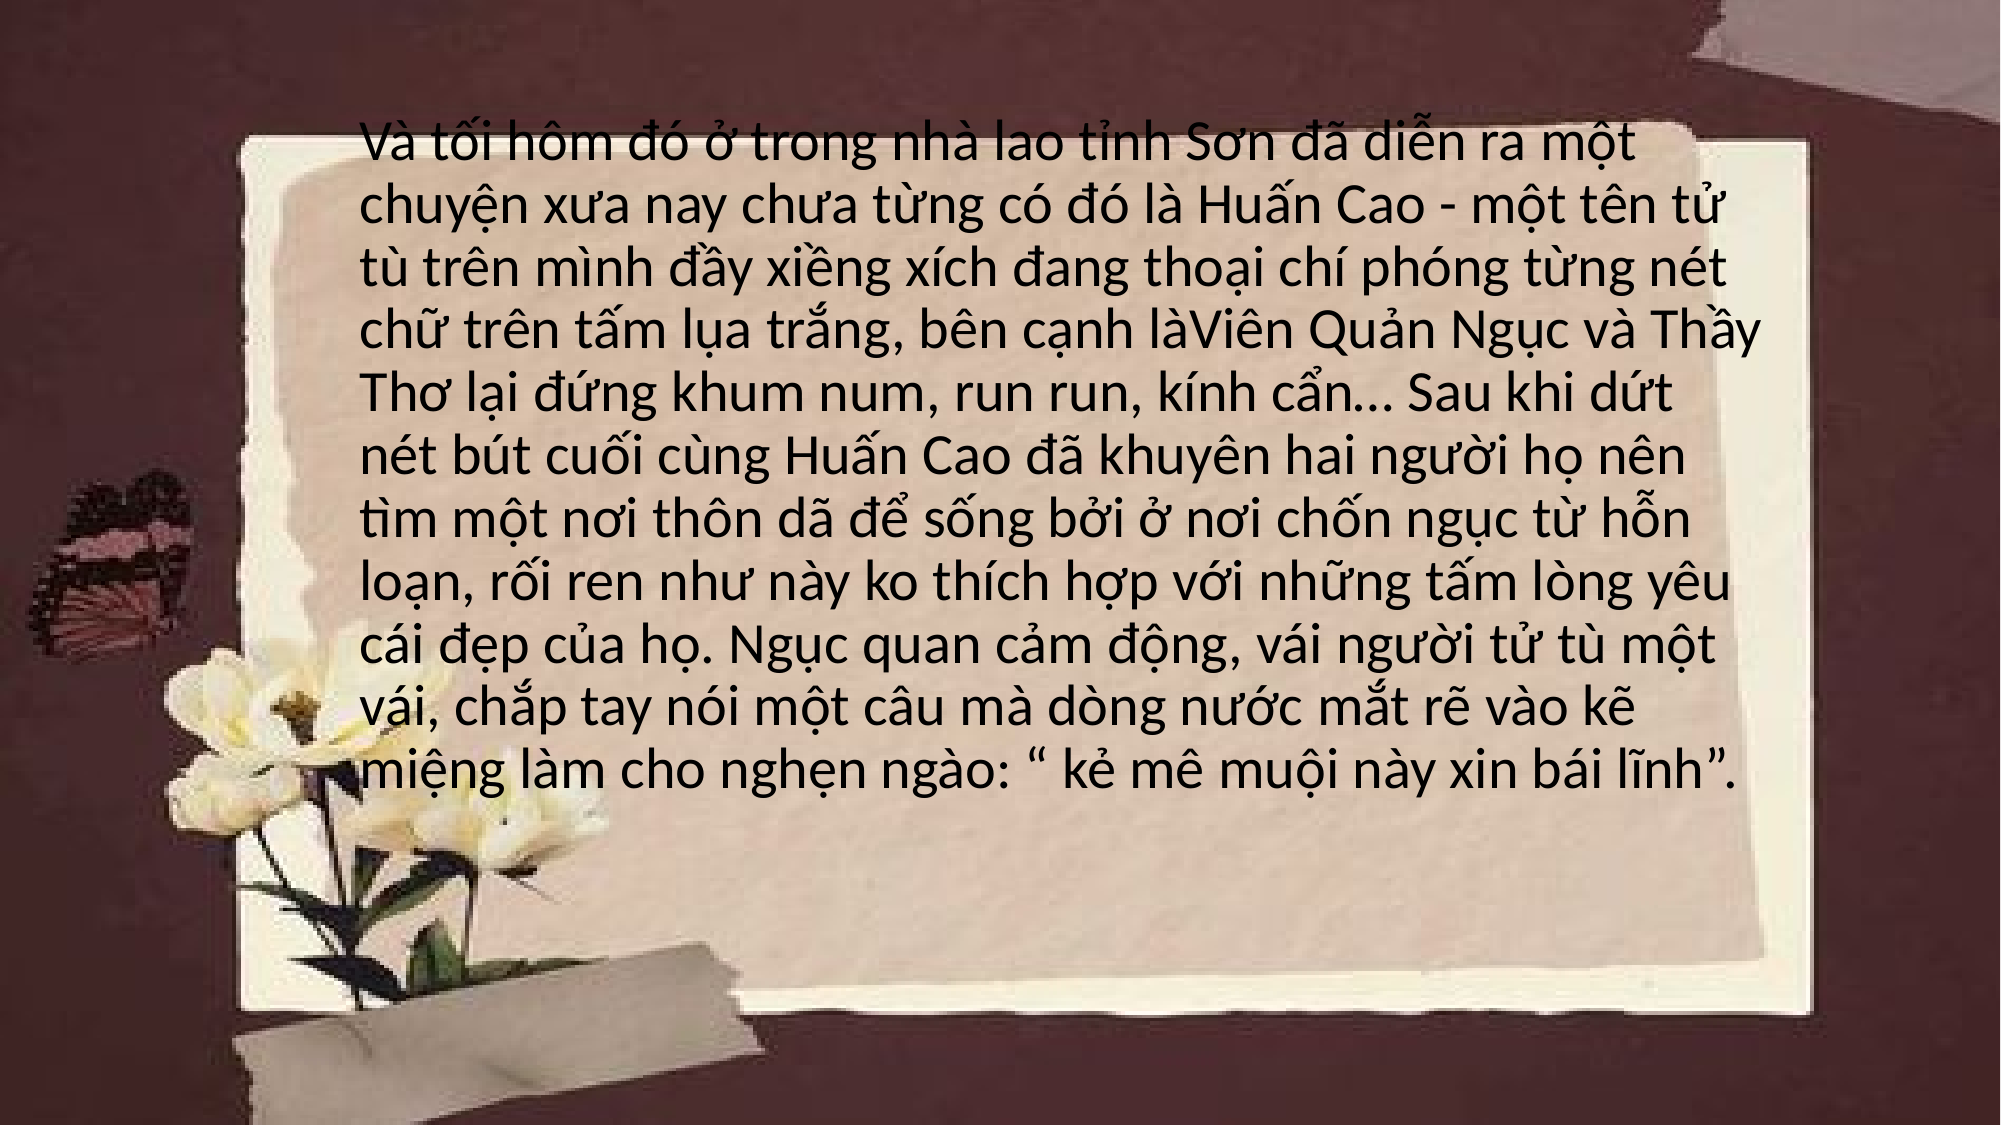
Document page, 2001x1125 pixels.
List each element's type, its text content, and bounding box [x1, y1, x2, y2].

picture [0, 0, 2001, 1125]
list Và tối hôm đó ở trong nhà lao tỉnh Sơn đã diễn ra một chuyện xưa nay chưa từng có đó là Huấn Cao - một tên tử tù trên mình đầy xiềng xích đang thoại chí phóng từng nét chữ trên tấm lụa trắng, bên cạnh làViên Quản Ngục và Thầy Thơ lại đứng khum num, run run, kính cẩn… Sau khi dứt nét bút cuối cùng Huấn Cao đã khuyên hai người họ nên tìm một nơi thôn dã để sống bởi ở nơi chốn ngục từ hỗn loạn, rối ren như này ko thích hợp với những tấm lòng yêu cái đẹp của họ. Ngục quan cảm động, vái người tử tù một vái, chắp tay nói một câu mà dòng nước mắt rẽ vào kẽ miệng làm cho nghẹn ngào: “ kẻ mê muội này xin bái lĩnh”. [344, 102, 1782, 1114]
